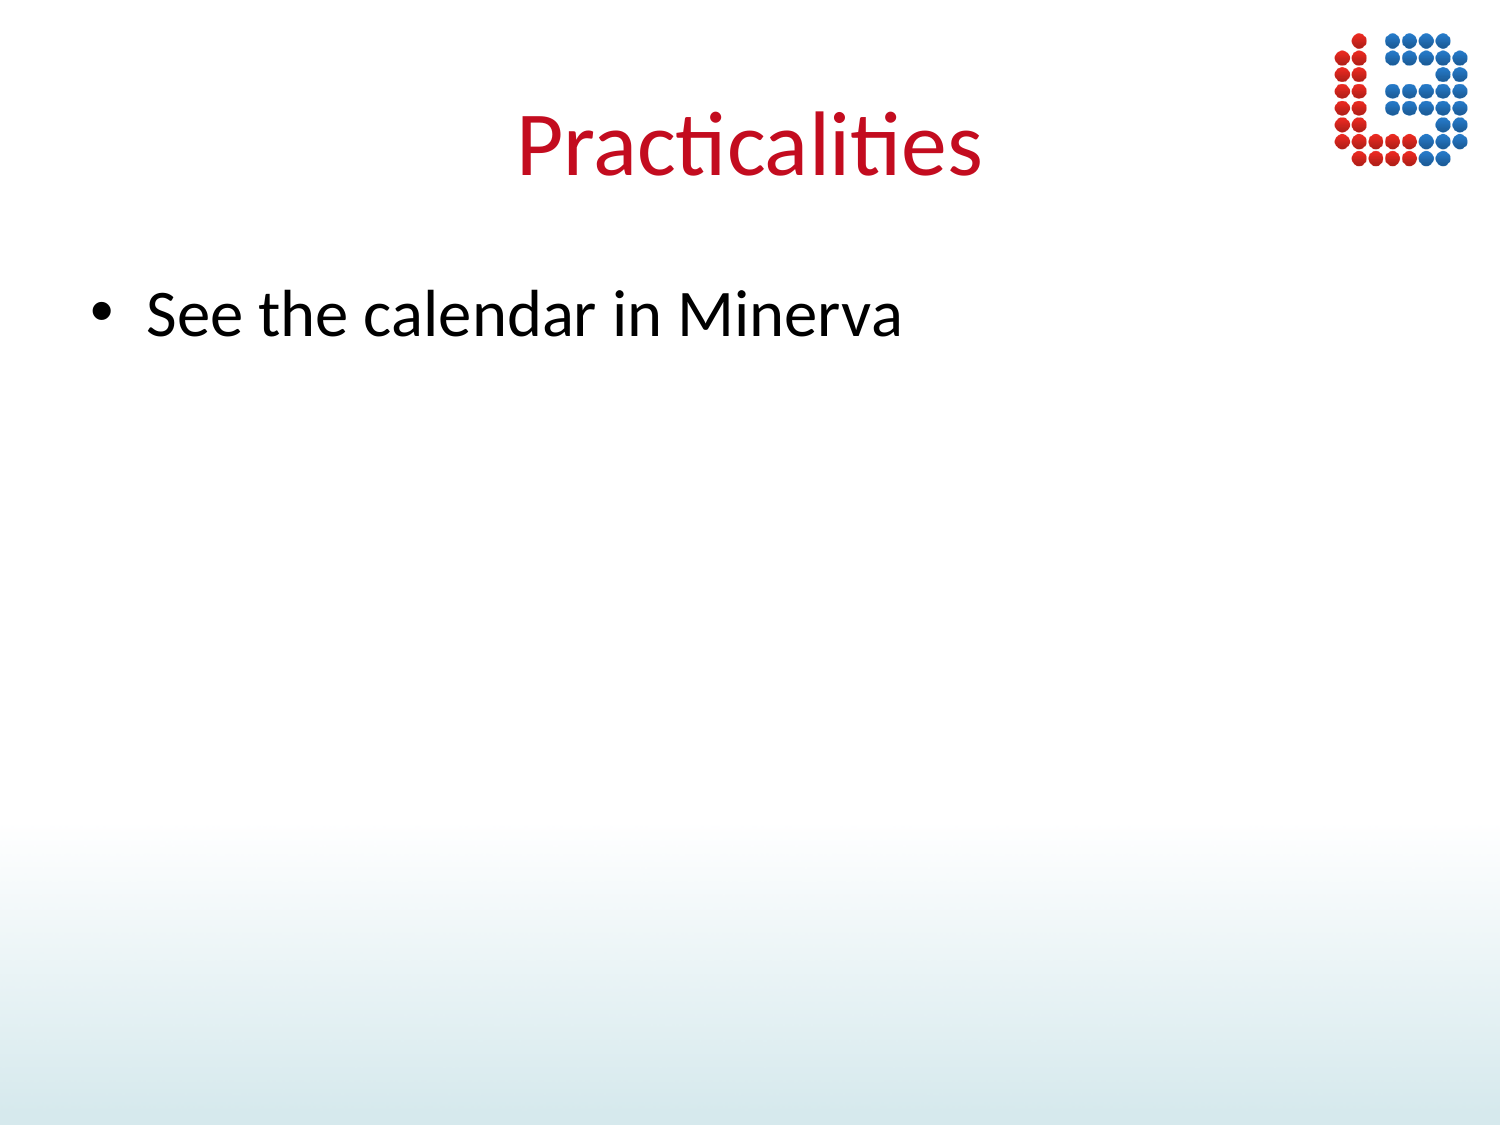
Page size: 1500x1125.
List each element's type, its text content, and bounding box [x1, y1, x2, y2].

title Practicalities [75, 45, 1425, 233]
list See the calendar in Minerva [75, 262, 1425, 1005]
picture [0, 0, 1500, 1125]
